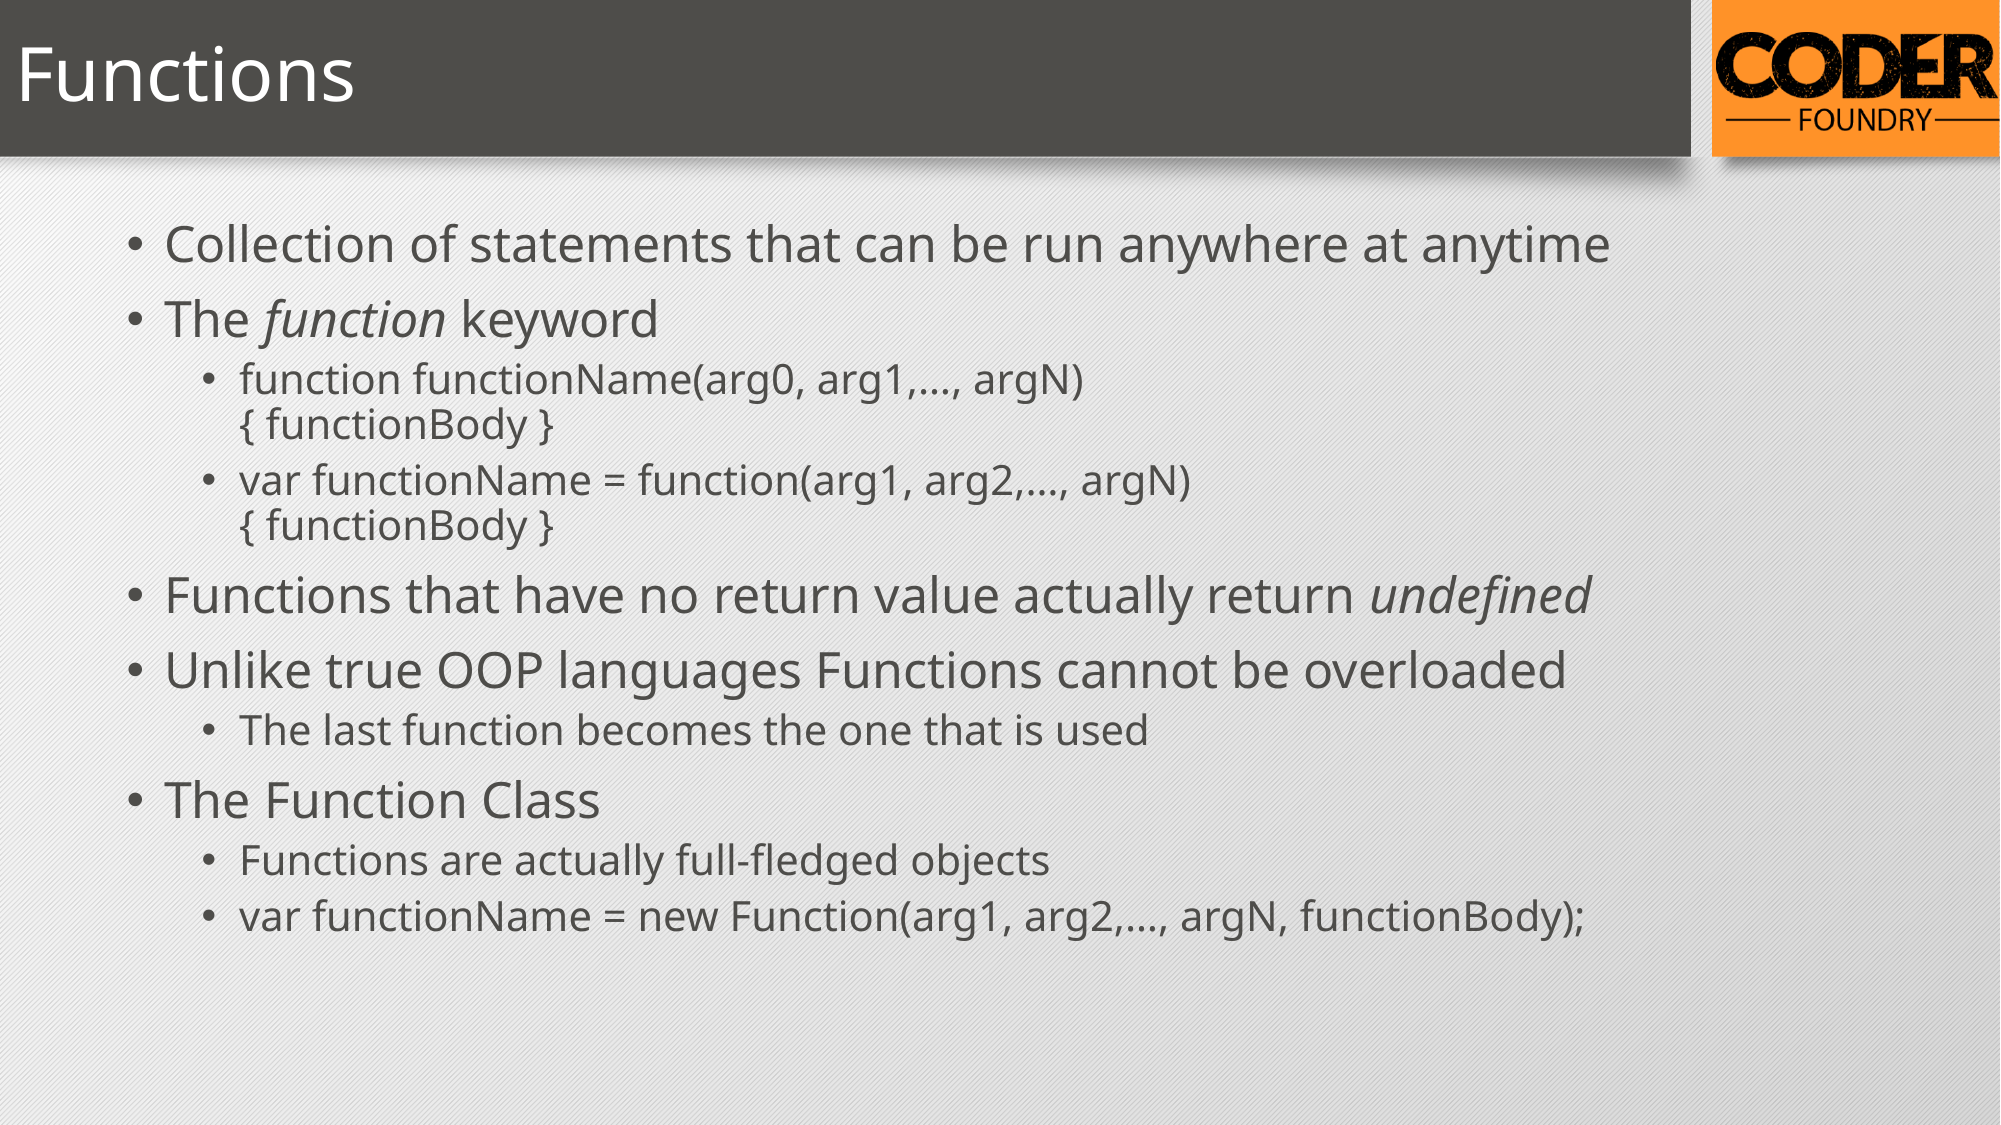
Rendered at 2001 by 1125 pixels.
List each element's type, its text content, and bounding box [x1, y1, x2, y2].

list Collection of statements that can be run anywhere at anytime The function keyword function functionName(arg0, arg1,…, argN) { functionBody } var functionName = function(arg1, arg2,…, argN) { functionBody } Functions that have no return value actually return undefined Unlike true OOP languages Functions cannot be overloaded The last function becomes the one that is used The Function Class Functions are actually full-fledged objects var functionName = new Function(arg1, arg2,…, argN, functionBody); [111, 211, 1689, 1035]
title Functions [0, 0, 1689, 157]
picture [0, 0, 2000, 211]
